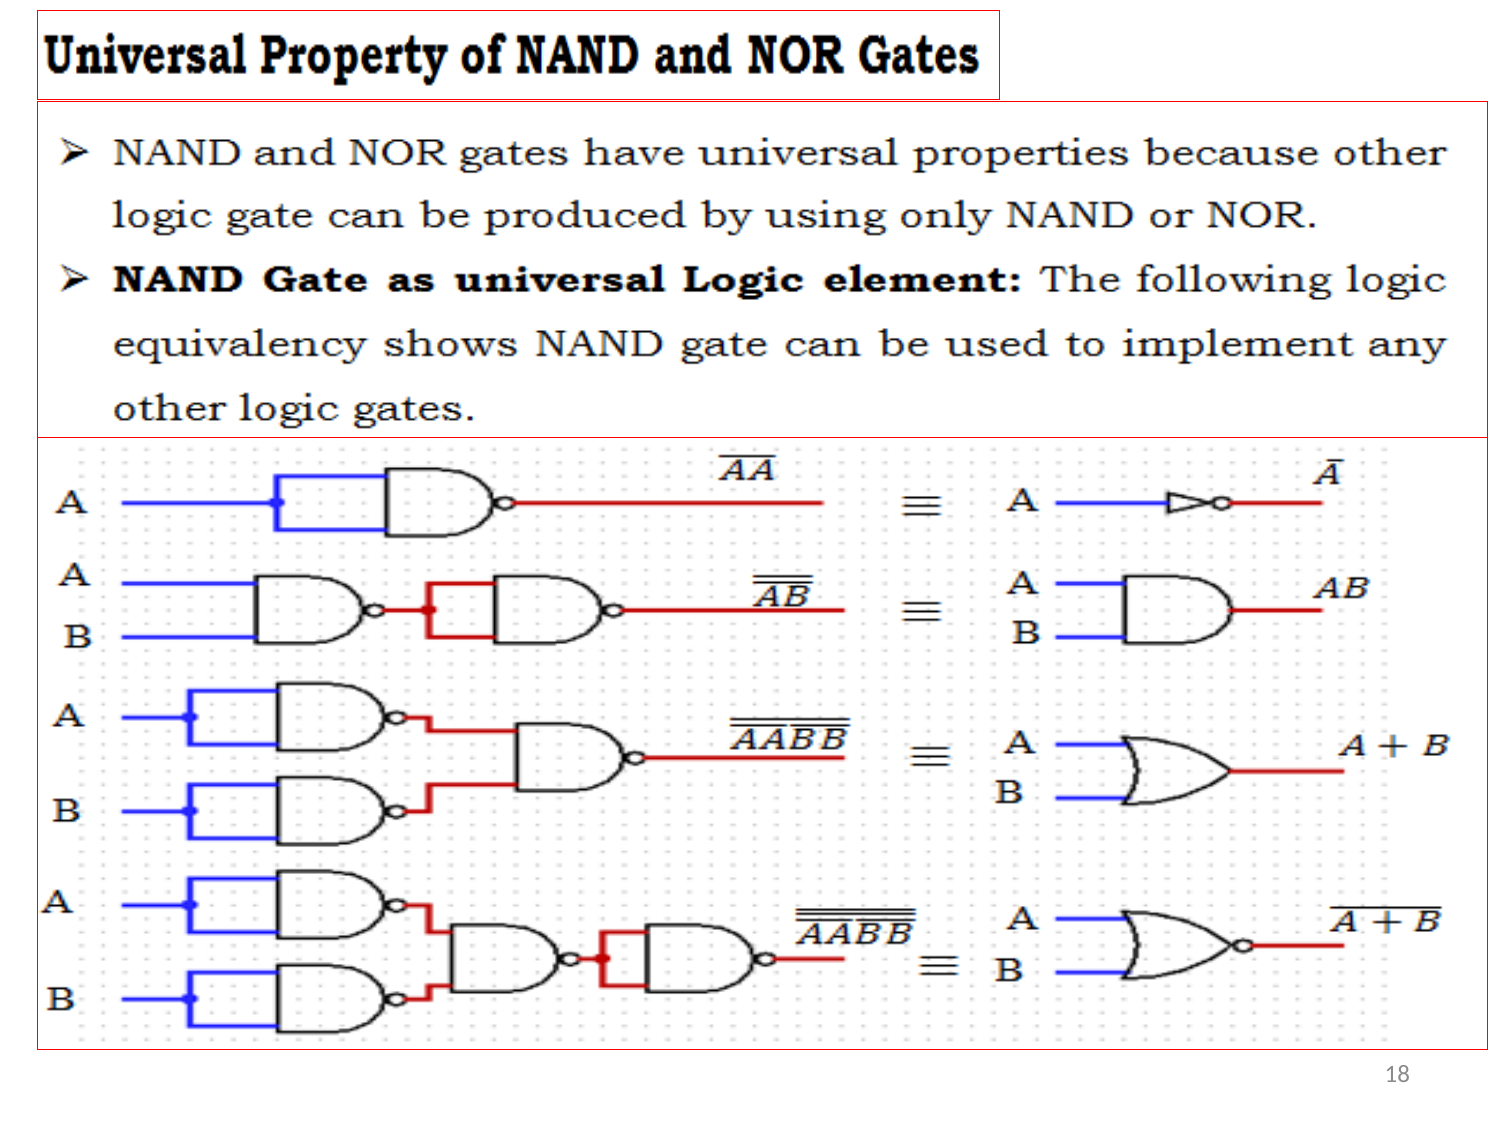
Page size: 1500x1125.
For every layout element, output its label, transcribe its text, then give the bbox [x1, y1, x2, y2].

picture [37, 10, 1488, 1051]
slide_number 18 [1074, 1059, 1425, 1103]
